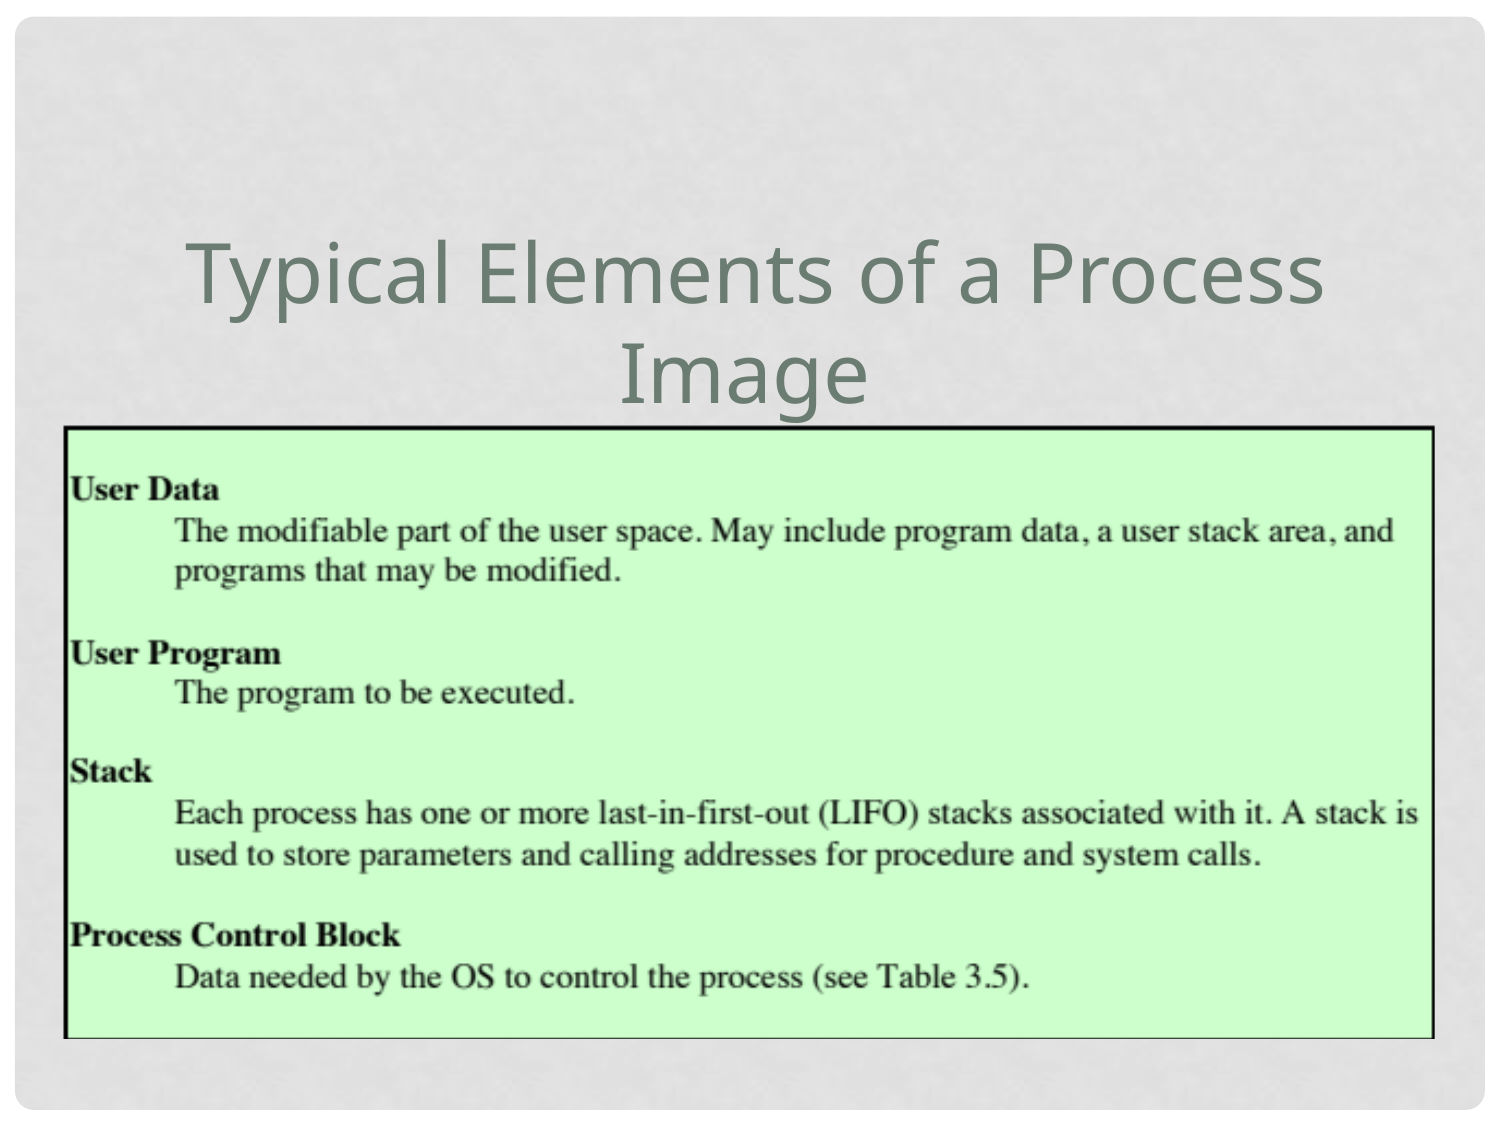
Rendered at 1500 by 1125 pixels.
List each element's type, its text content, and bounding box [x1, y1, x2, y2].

text_box Typical Elements of a Process Image [74, 112, 1438, 428]
picture [62, 387, 1435, 1040]
